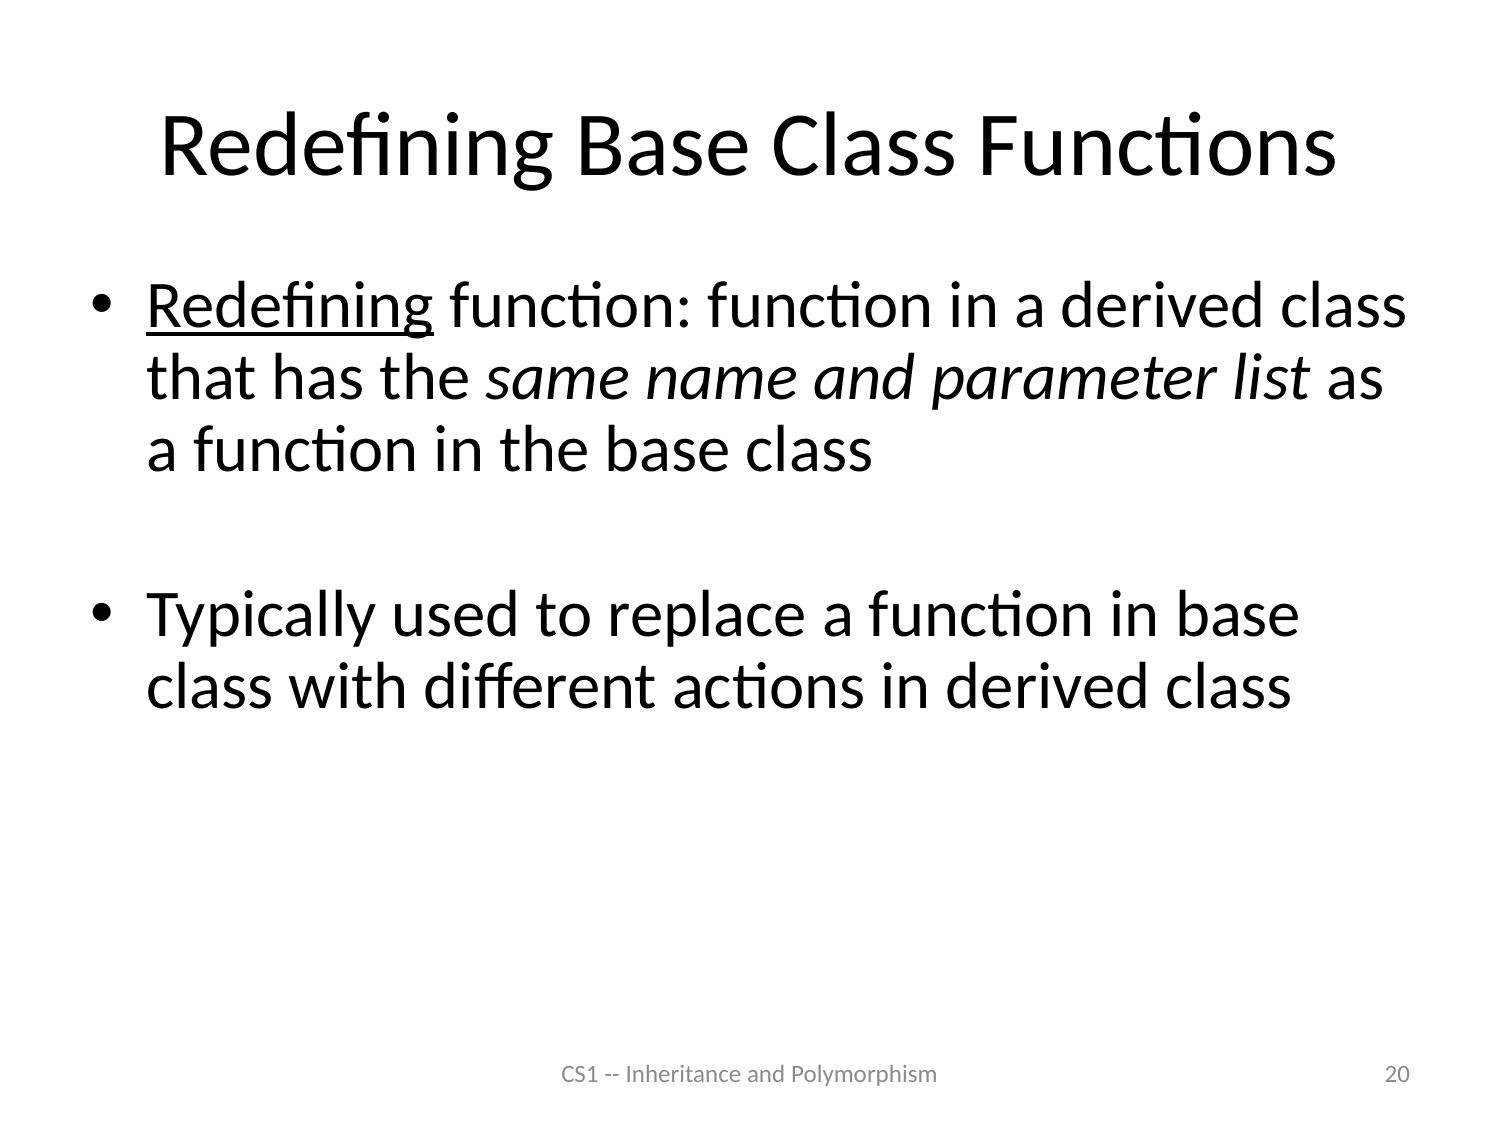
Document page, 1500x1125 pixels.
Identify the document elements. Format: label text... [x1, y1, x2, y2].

list Redefining function: function in a derived class that has the same name and parameter list as a function in the base class Typically used to replace a function in base class with different actions in derived class [75, 262, 1425, 1005]
footer CS1 -- Inheritance and Polymorphism [512, 1042, 988, 1103]
title Redefining Base Class Functions [75, 45, 1425, 233]
slide_number 20 [1074, 1042, 1425, 1103]
